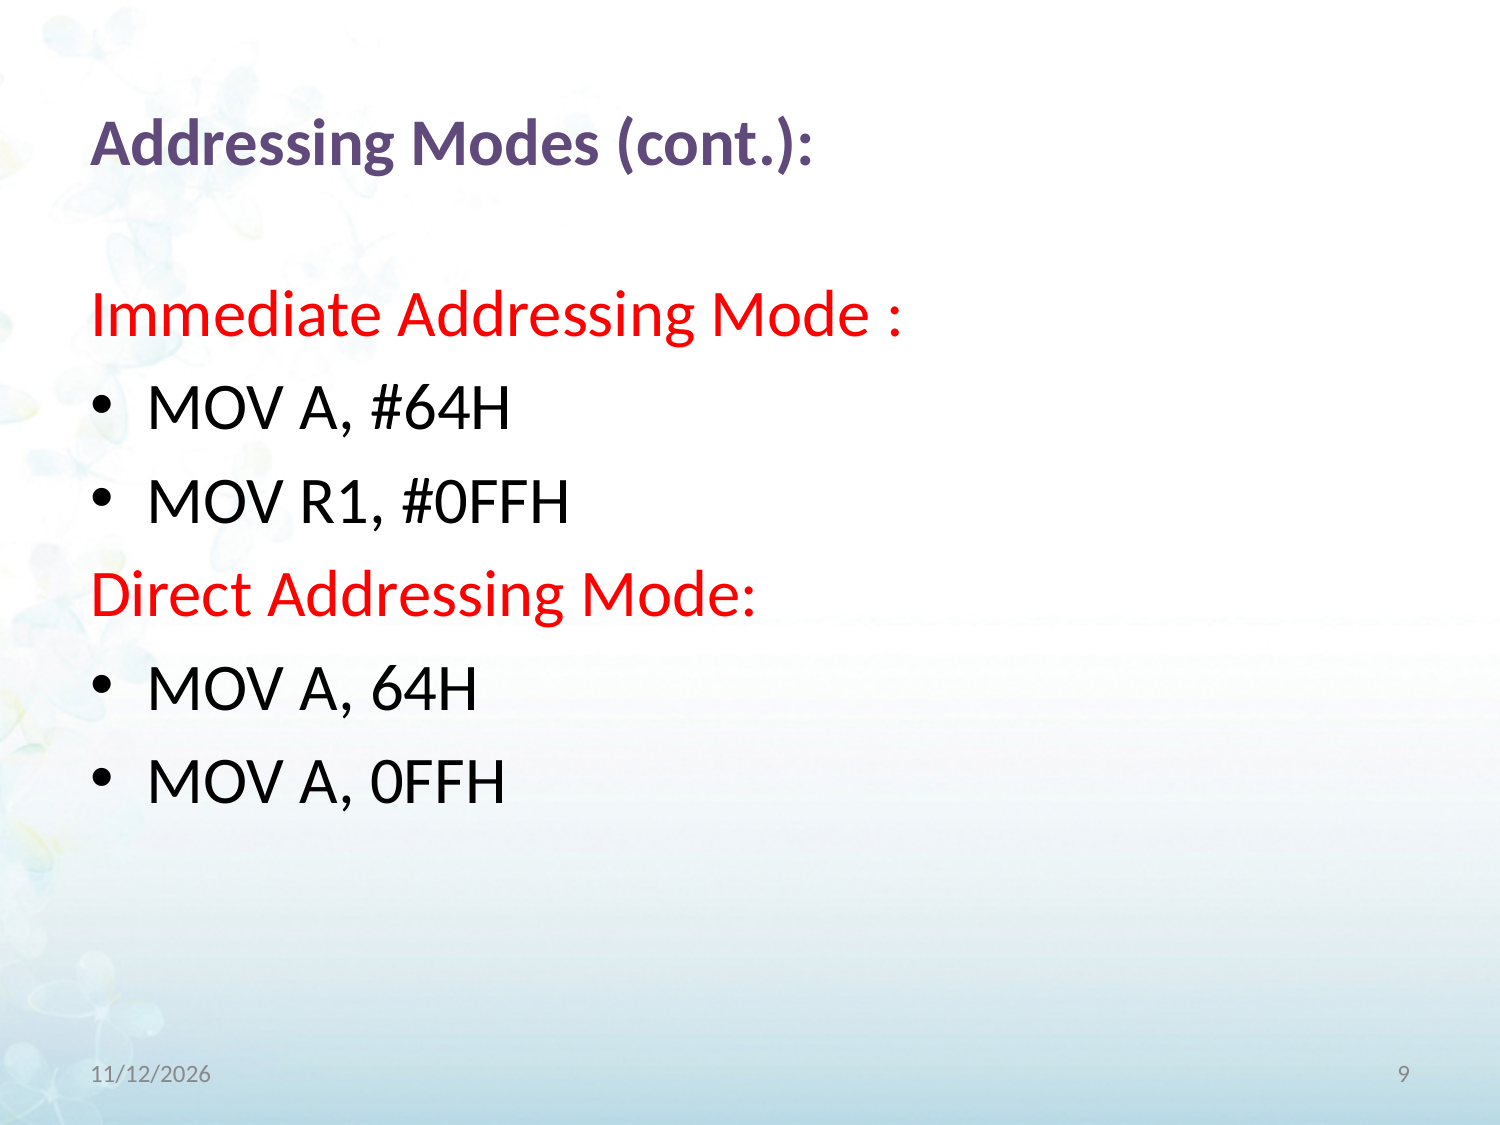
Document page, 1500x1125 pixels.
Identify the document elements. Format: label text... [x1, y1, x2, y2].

slide_number 9 [1074, 1042, 1425, 1103]
picture [0, 0, 1500, 1125]
title Addressing Modes (cont.): [74, 44, 1426, 233]
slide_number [75, 1042, 425, 1103]
list Immediate Addressing Mode : MOV A, #64H MOV R1, #0FFH Direct Addressing Mode: MOV A, 64H MOV A, 0FFH [74, 262, 1426, 1006]
